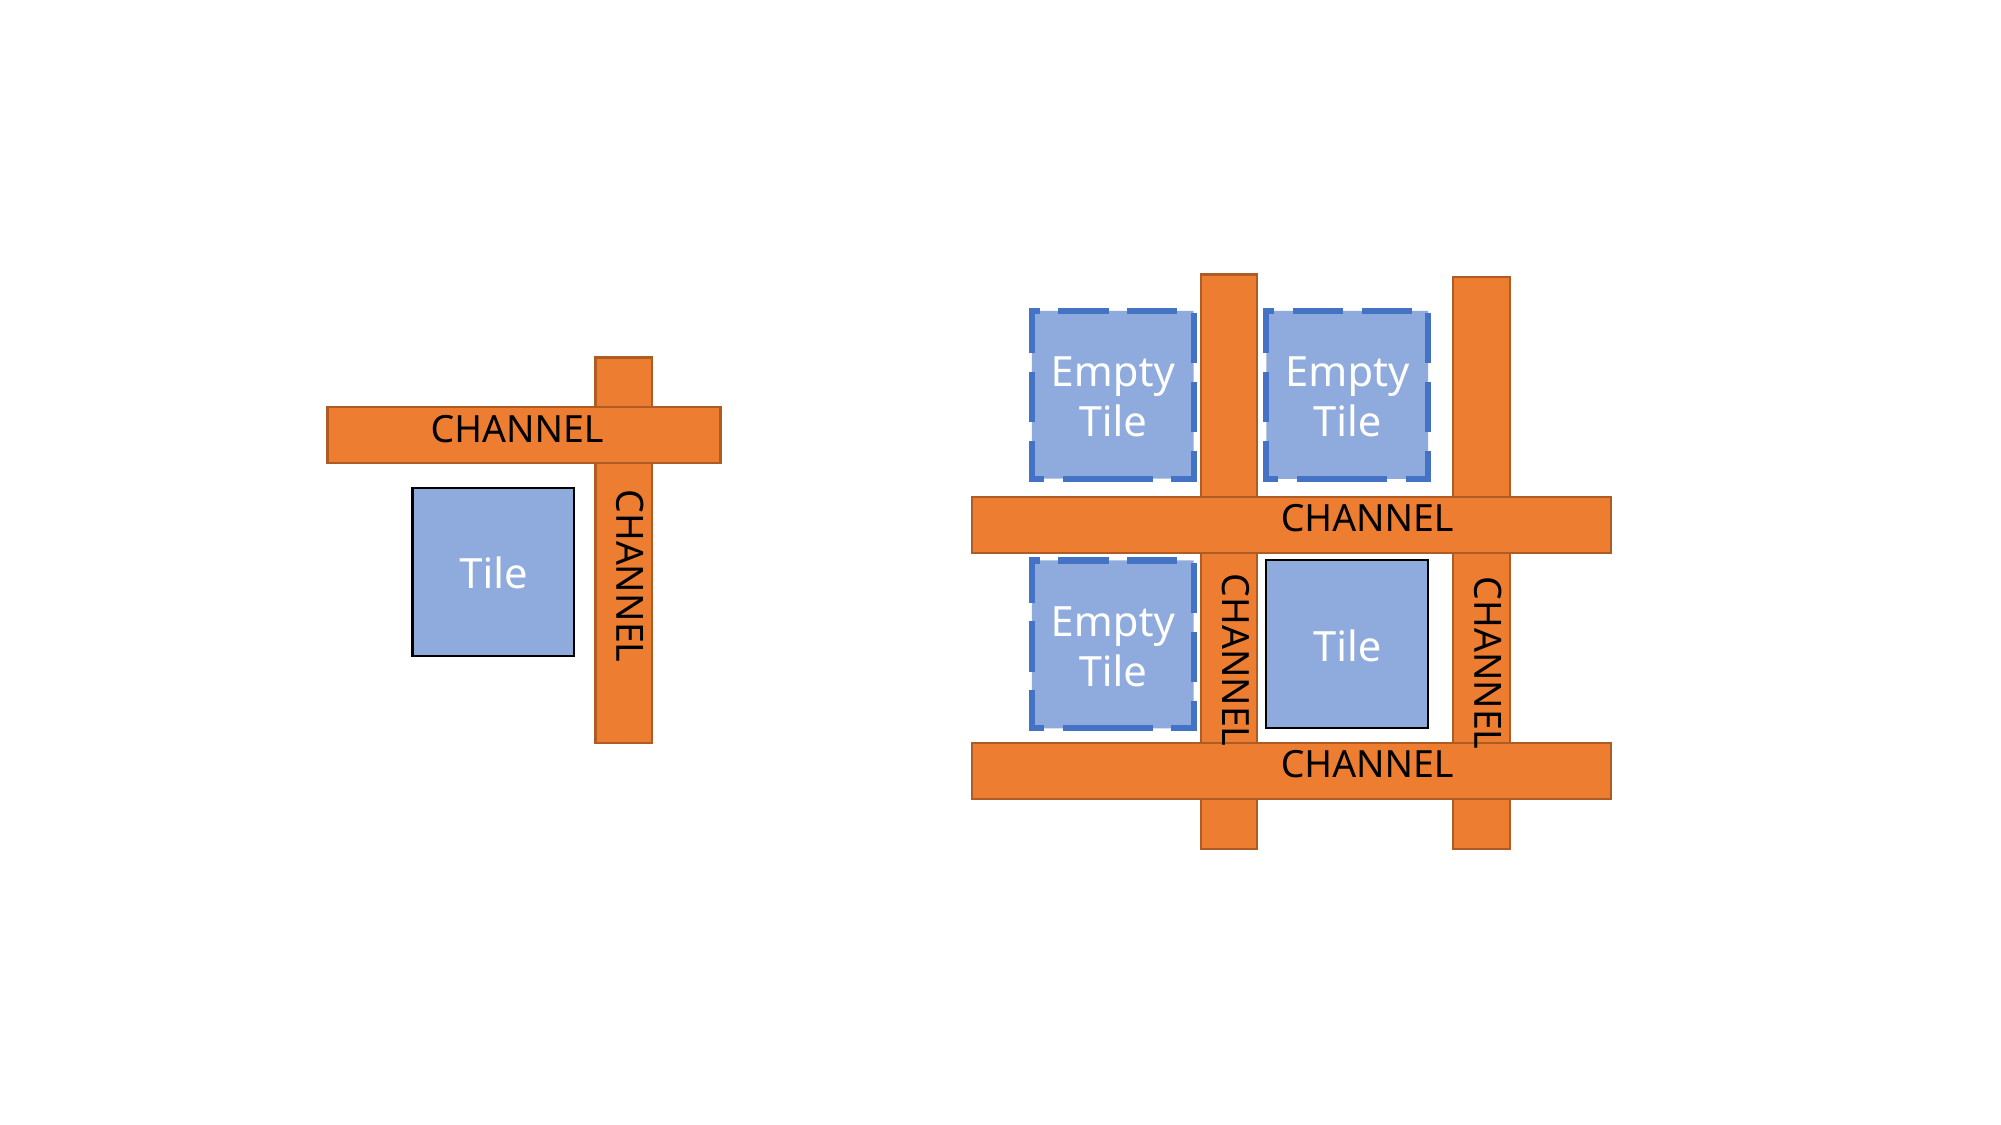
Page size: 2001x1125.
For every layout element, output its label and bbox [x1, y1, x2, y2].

text_box [327, 274, 1612, 850]
